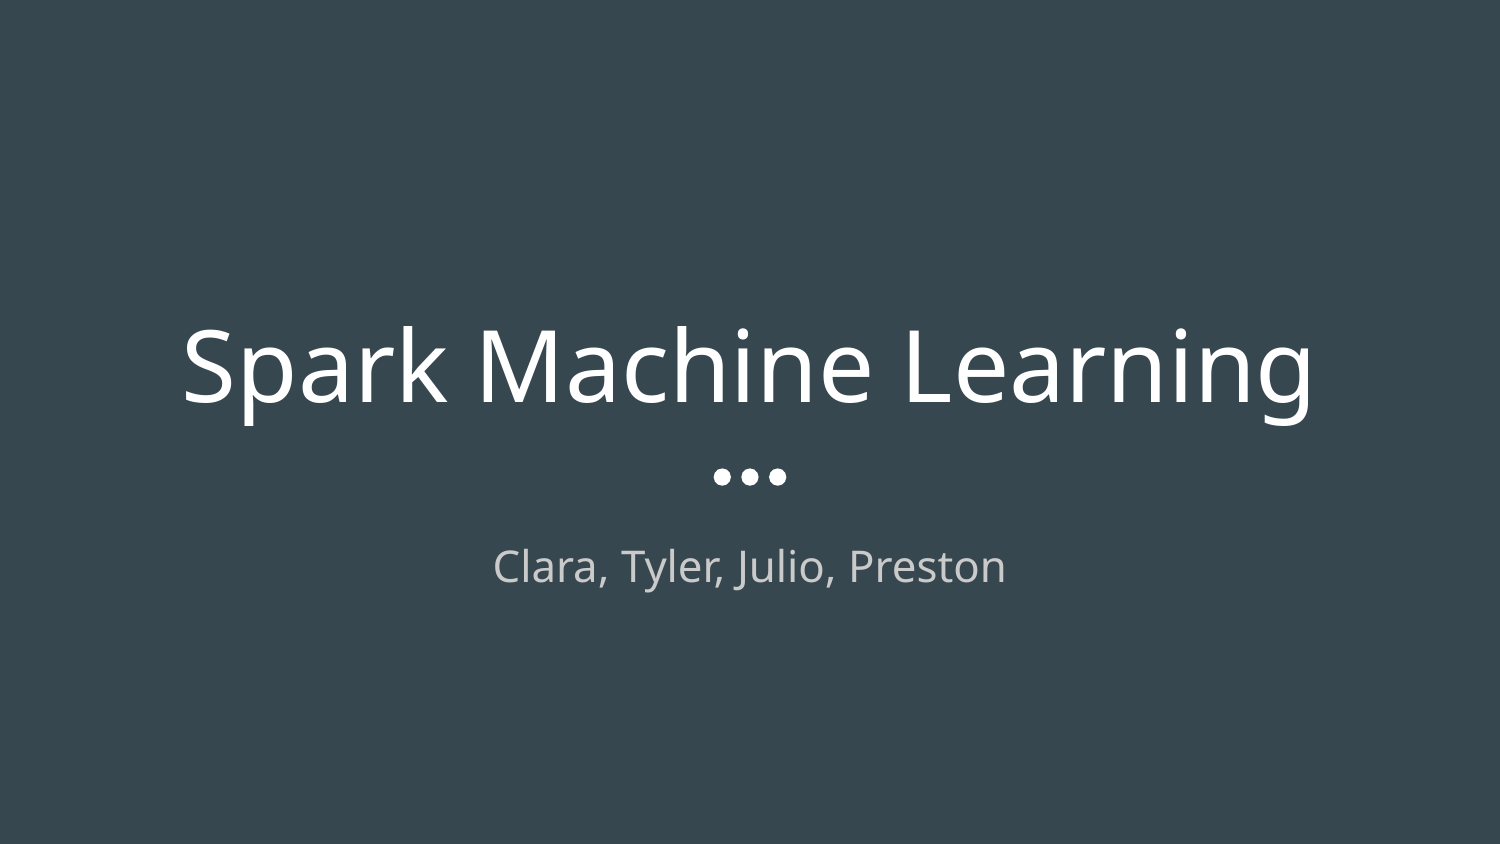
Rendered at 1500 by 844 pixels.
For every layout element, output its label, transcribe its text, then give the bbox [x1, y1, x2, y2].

subtitle Clara, Tyler, Julio, Preston [110, 520, 1390, 651]
title Spark Machine Learning [110, 162, 1390, 447]
